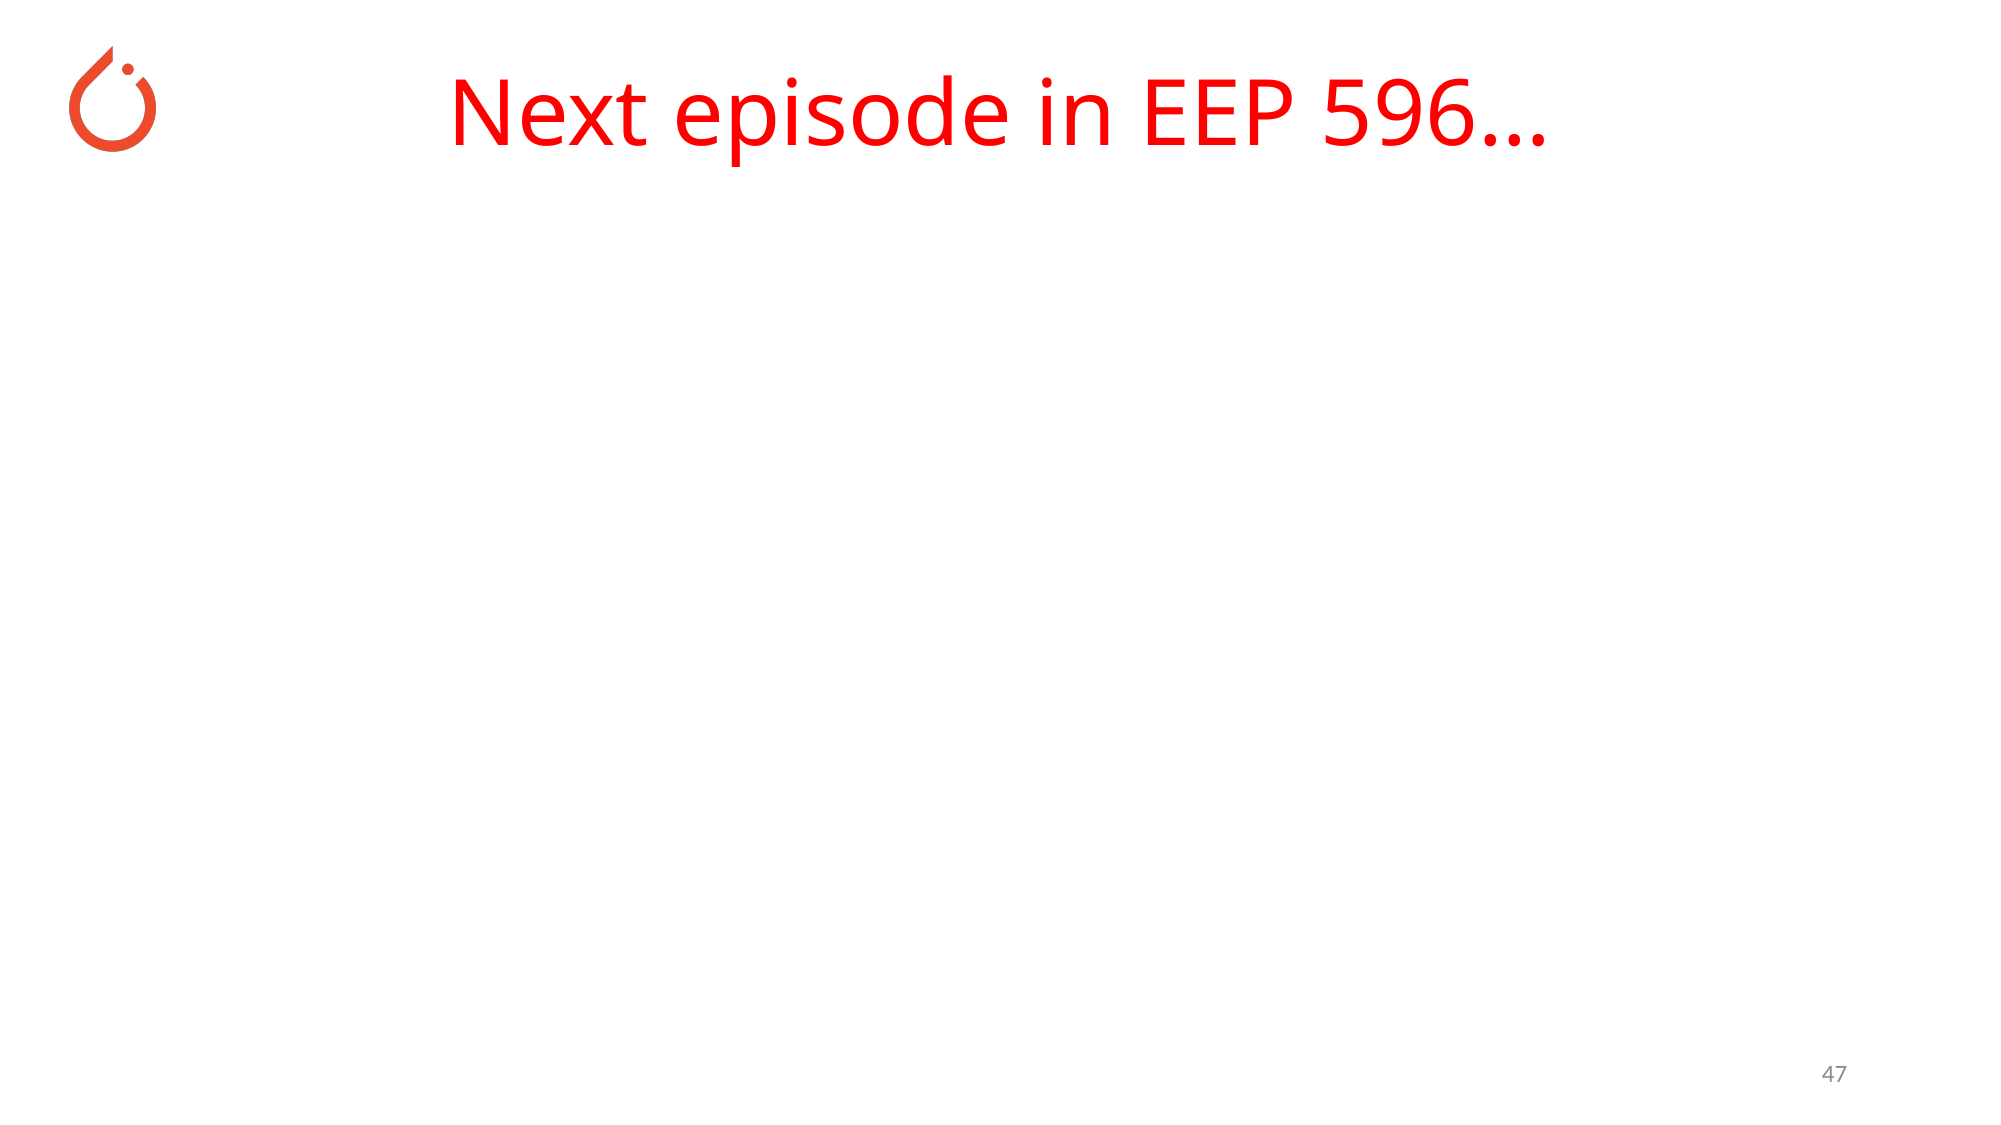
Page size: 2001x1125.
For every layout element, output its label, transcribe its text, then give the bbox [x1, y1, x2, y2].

picture [69, 46, 156, 152]
slide_number 47 [1412, 1042, 1863, 1103]
title Next episode in EEP 596… [137, 59, 1863, 172]
